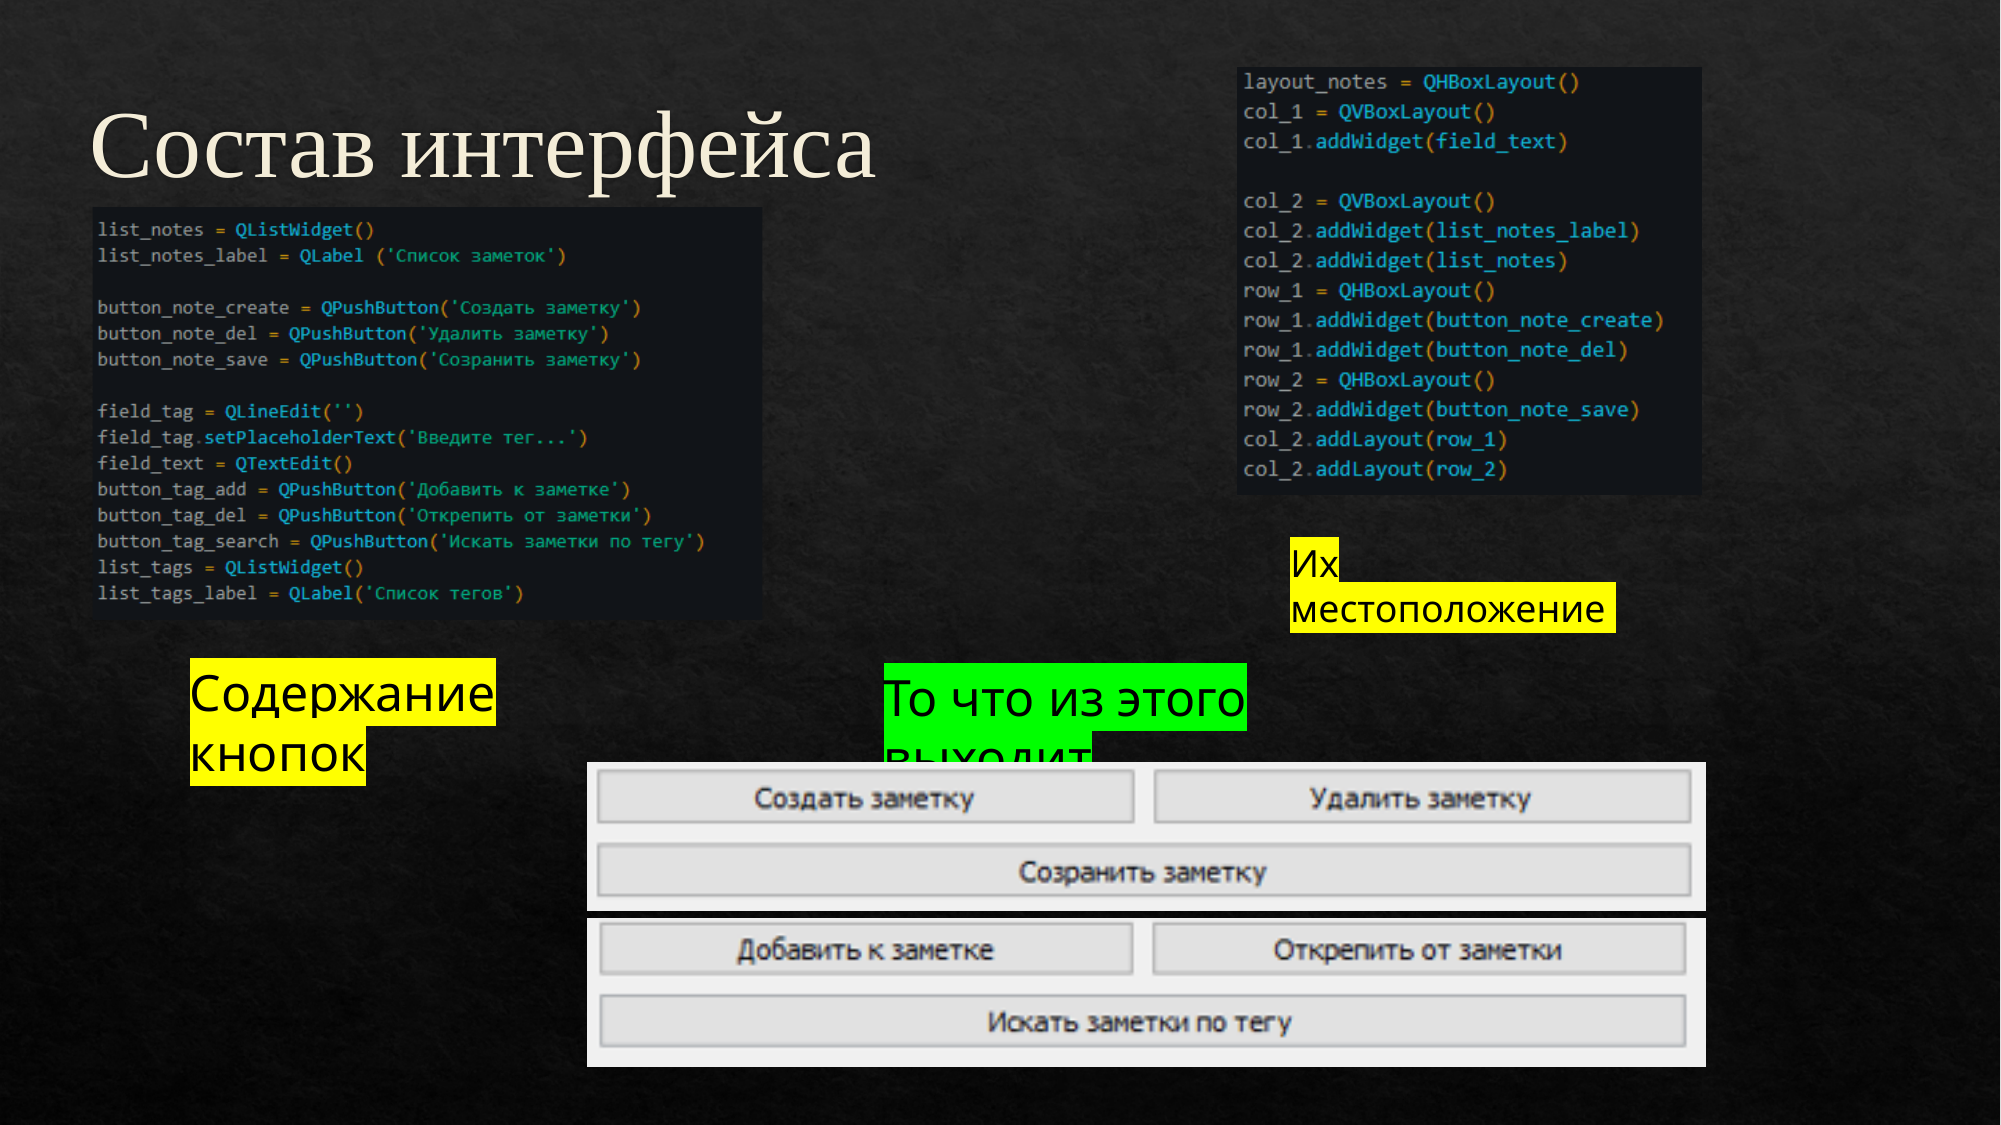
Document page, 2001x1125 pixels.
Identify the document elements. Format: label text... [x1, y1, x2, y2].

text_box То что из этого выходит [868, 659, 1461, 758]
picture [1237, 67, 1702, 495]
picture [92, 207, 763, 621]
picture [587, 918, 1707, 1067]
text_box Содержание кнопок [174, 653, 680, 789]
picture [587, 762, 1707, 911]
text_box Их местоположение [1275, 532, 1664, 637]
title Состав интерфейса [43, 40, 924, 252]
